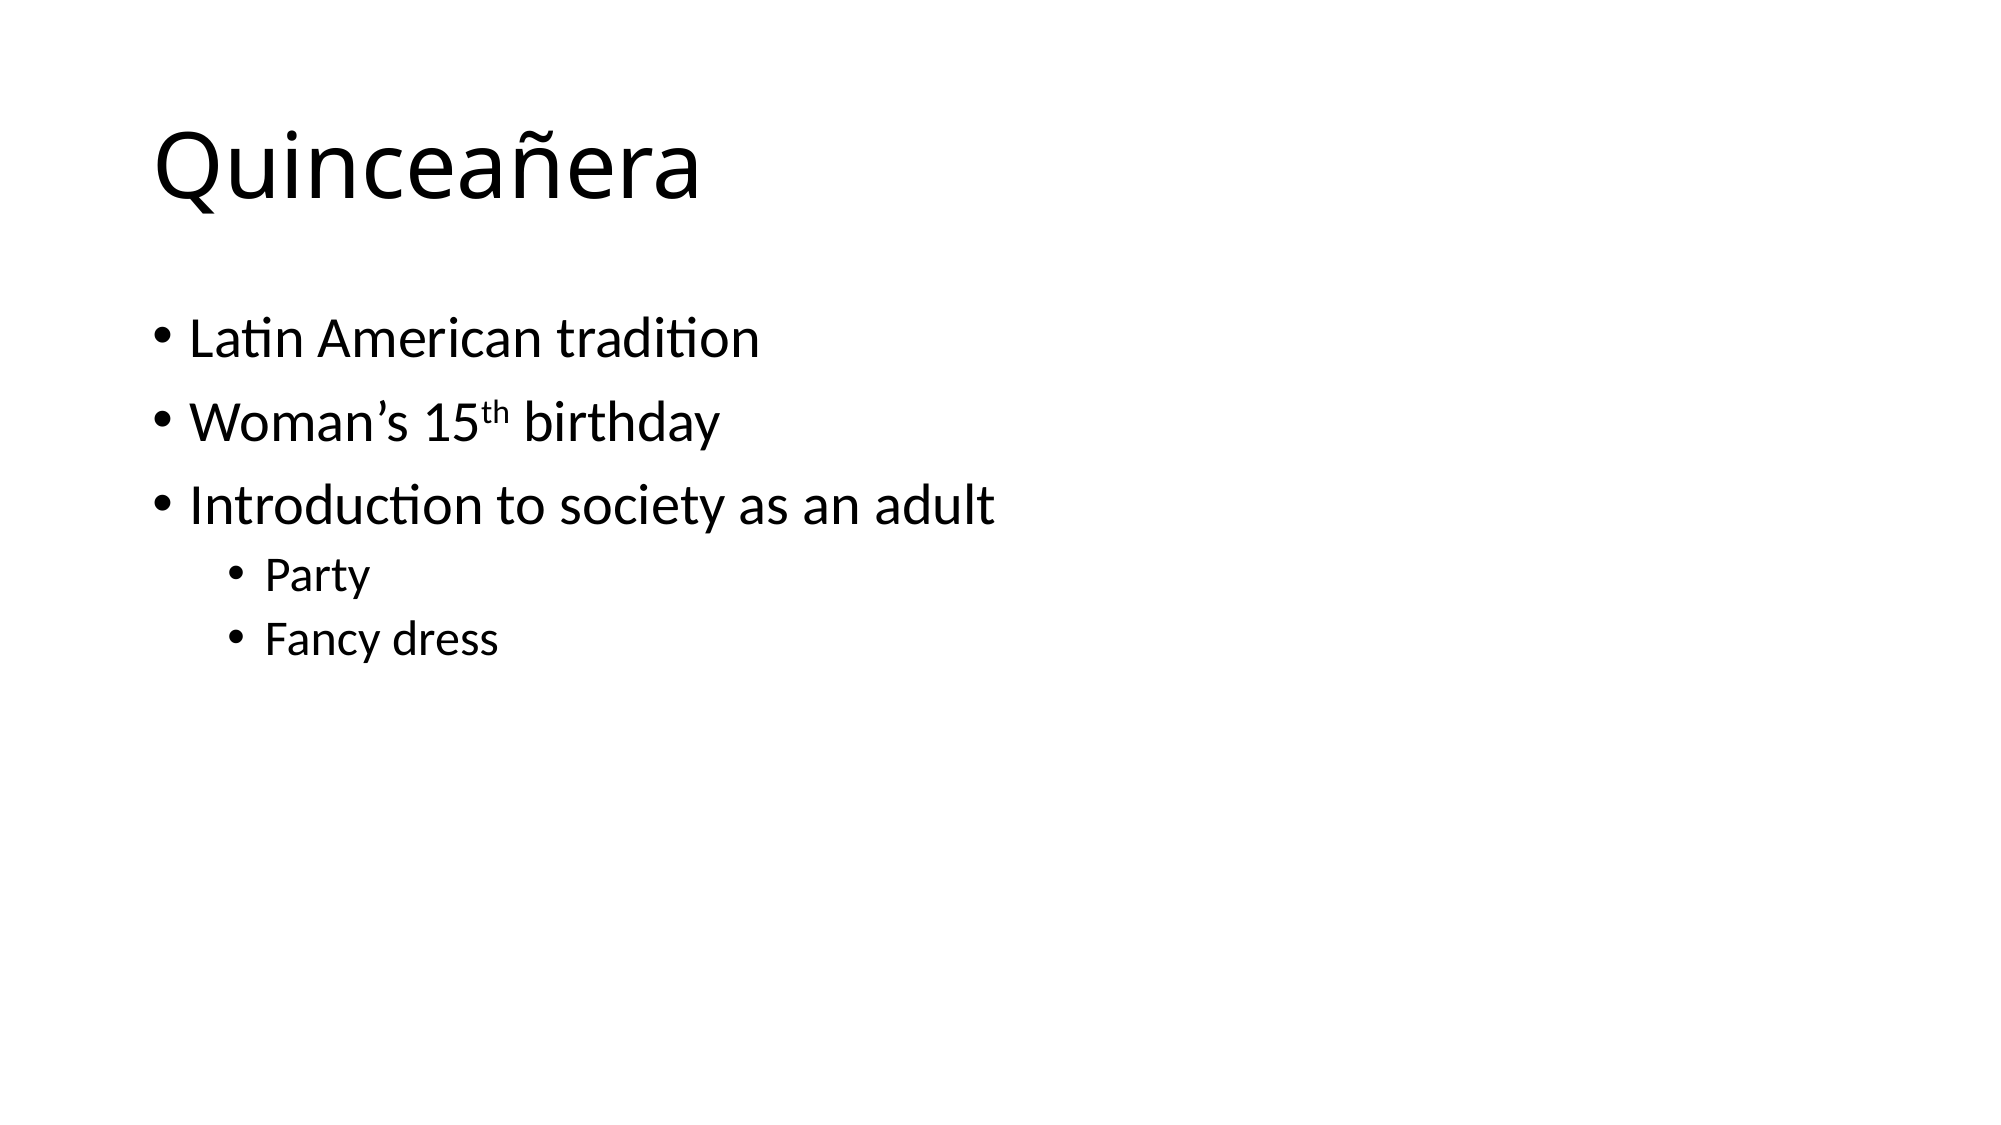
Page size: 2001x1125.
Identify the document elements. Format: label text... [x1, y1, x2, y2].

list Latin American tradition Woman’s 15th birthday Introduction to society as an adult Party Fancy dress [137, 299, 1863, 1014]
title Quinceañera [137, 59, 1863, 278]
